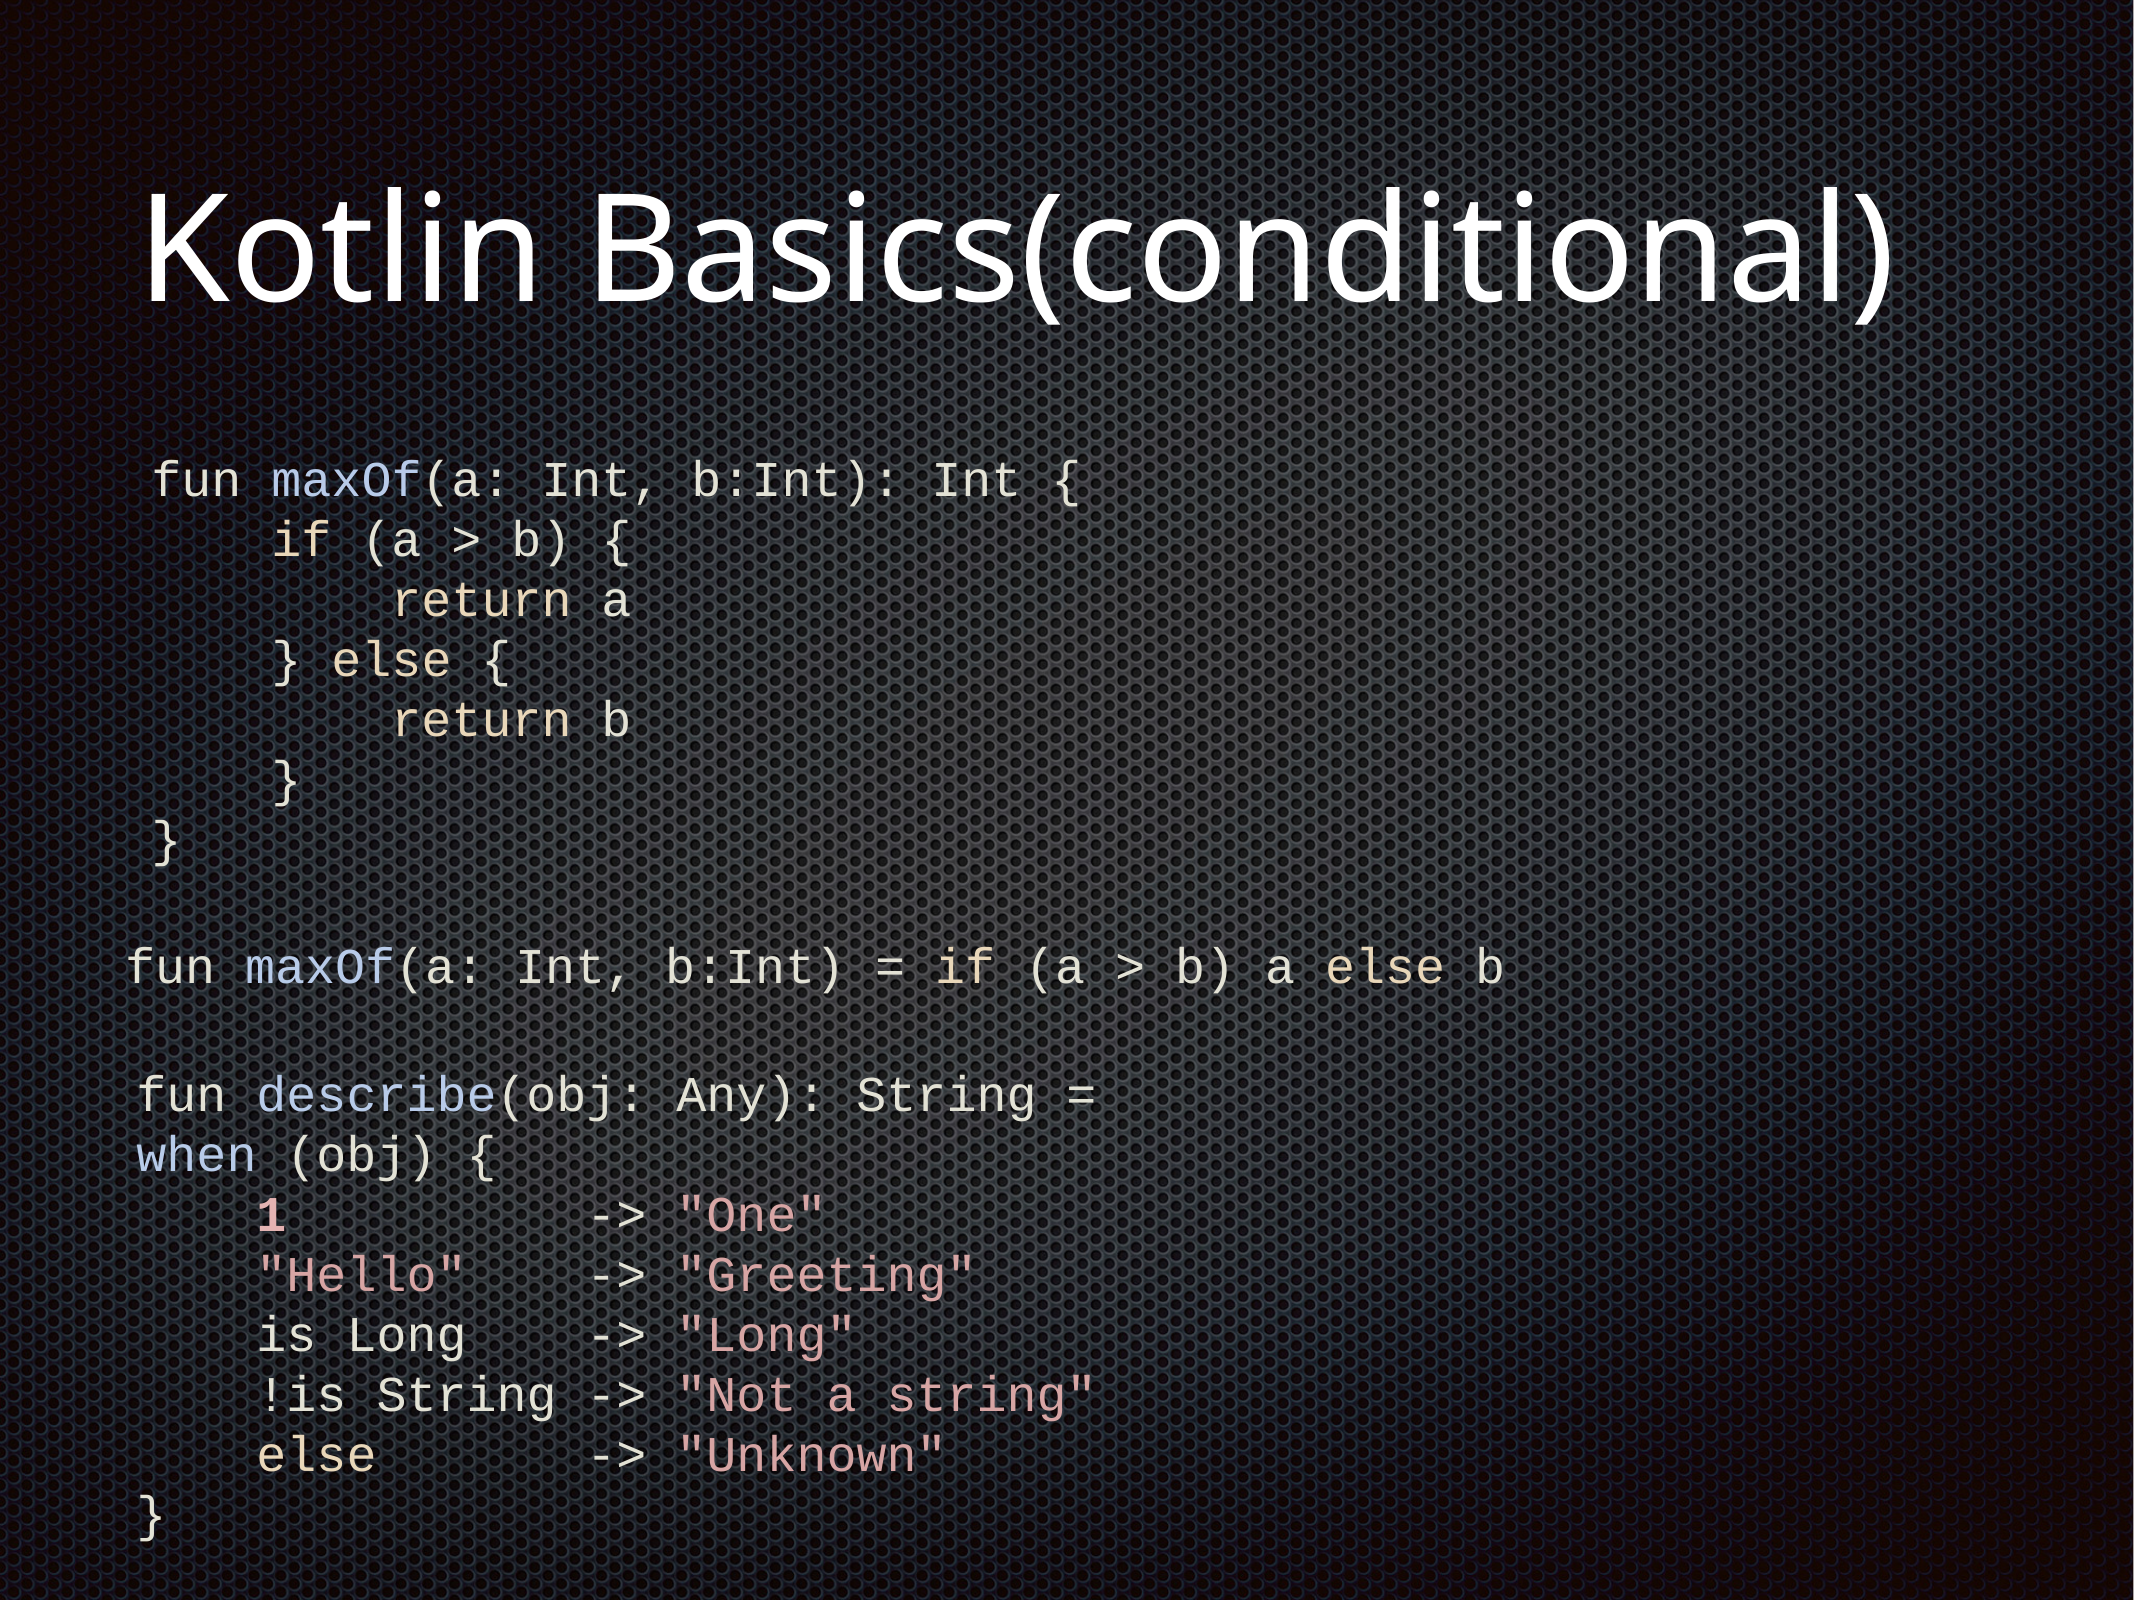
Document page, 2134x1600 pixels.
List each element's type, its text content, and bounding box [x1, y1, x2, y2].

title Kotlin Basics(conditional) [128, 41, 2005, 443]
picture [0, 0, 2134, 1600]
text_box fun maxOf(a: Int, b:Int): Int { if (a > b) { return a } else { return b } } [143, 437, 1090, 875]
text_box fun maxOf(a: Int, b:Int) = if (a > b) a else b [116, 925, 1514, 1002]
text_box fun describe(obj: Any): String = when (obj) { 1 -> "One" "Hello" -> "Greeting" is Long -> "Long" !is String -> "Not a string" else -> "Unknown" } [128, 1052, 1105, 1550]
